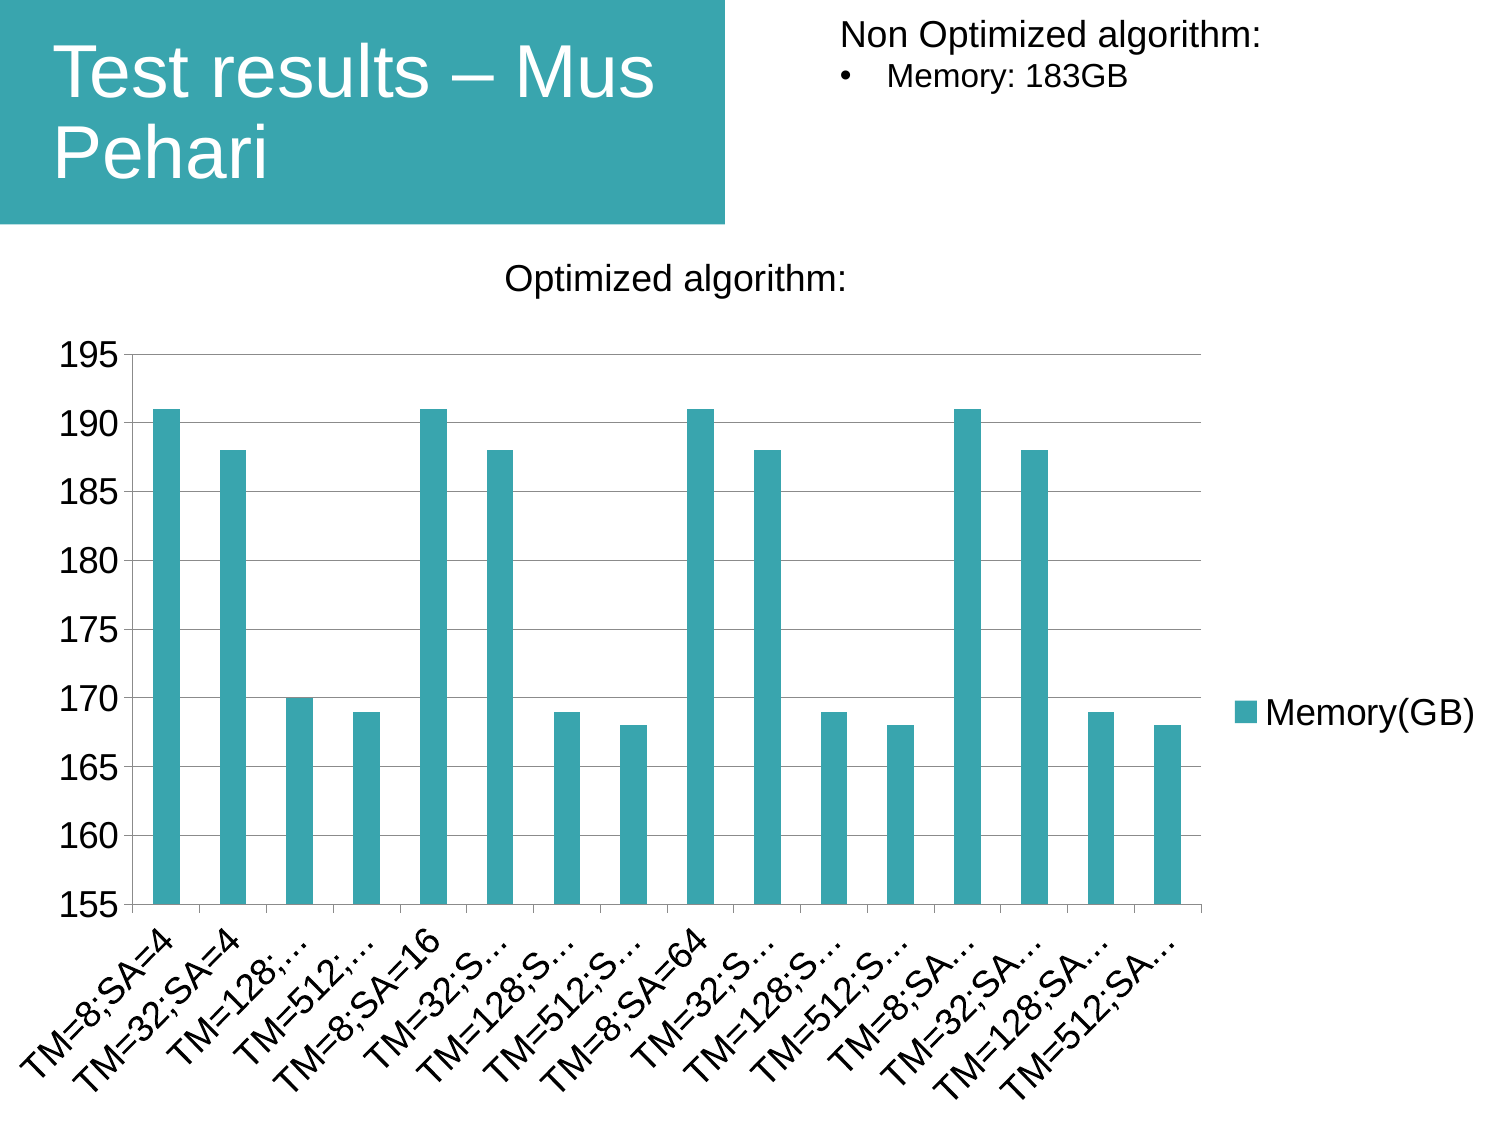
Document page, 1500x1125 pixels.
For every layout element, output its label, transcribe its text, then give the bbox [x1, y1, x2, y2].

chart [12, 311, 1500, 1113]
text_box Test results – Mus Pehari [37, 24, 739, 142]
text_box [0, 0, 726, 225]
text_box Non Optimized algorithm: Memory: 183GB [825, 2, 1500, 102]
text_box Optimized algorithm: [489, 246, 863, 307]
